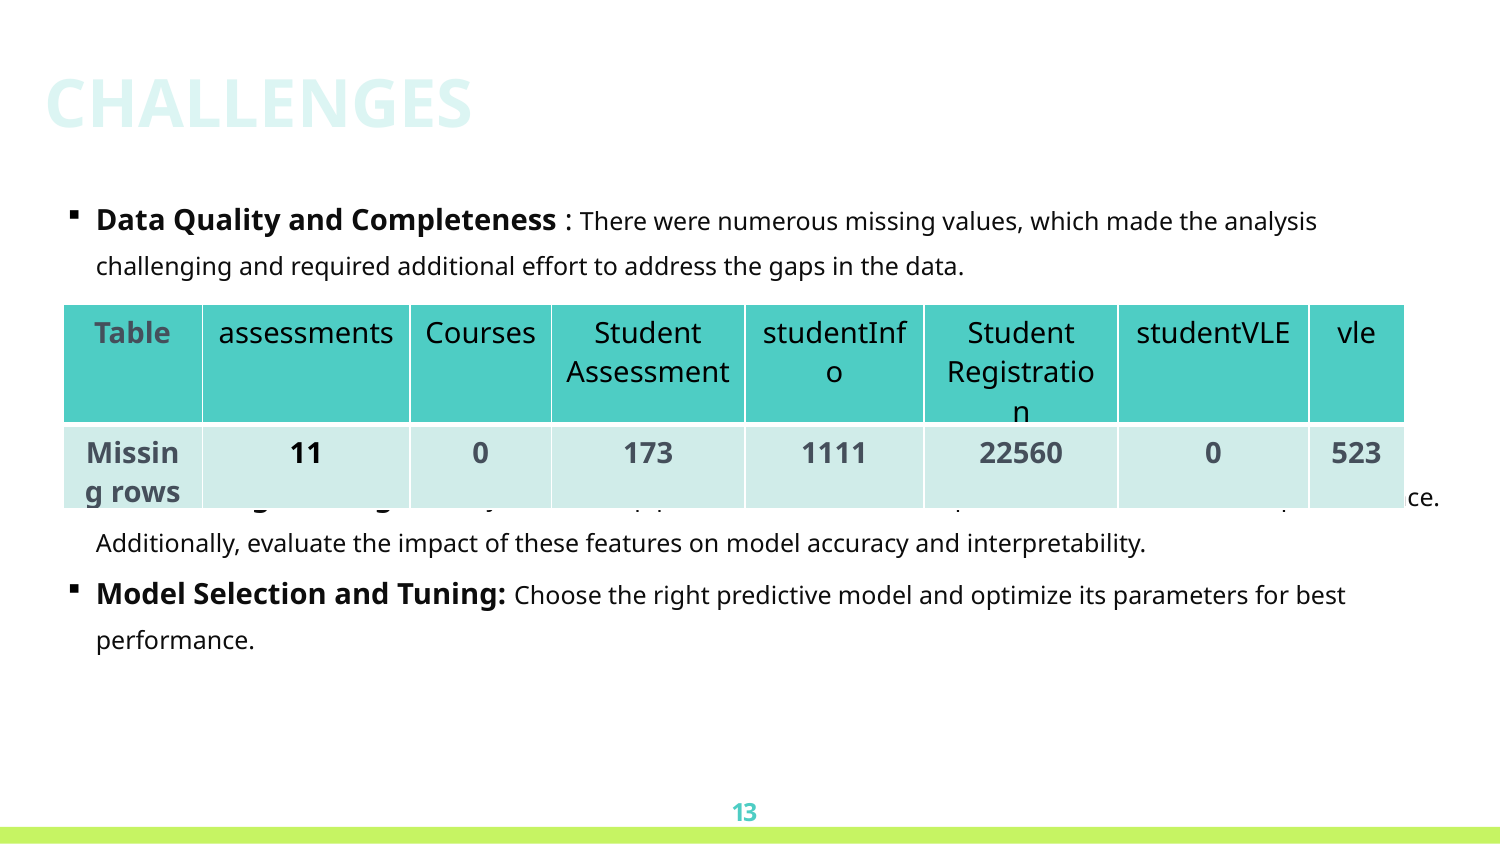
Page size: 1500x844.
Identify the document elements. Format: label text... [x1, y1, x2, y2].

table_cell 0 [411, 427, 551, 508]
text_box [0, 826, 1500, 844]
table_cell 22560 [925, 427, 1117, 508]
table_header vle [1310, 305, 1404, 422]
table_cell 0 [1119, 427, 1308, 508]
table_header studentVLE [1119, 305, 1308, 422]
table_header Student Registration [925, 305, 1117, 422]
table_cell 173 [552, 427, 744, 508]
table_header studentInfo [746, 305, 923, 422]
table_cell 523 [1310, 427, 1404, 508]
text_box Data Quality and Completeness : There were numerous missing values, which made the analysis challenging and required additional effort to address the gaps in the data. Feature Engineering: Identify and develop pertinent features that capture the details of student performance. Additionally, evaluate the impact of these features on model accuracy and interpretability. Model Selection and Tuning: Choose the right predictive model and optimize its parameters for best performance. [52, 145, 1471, 663]
table_cell 11 [203, 427, 409, 508]
text_box CHALLENGES [29, 53, 1500, 149]
table_cell 1111 [746, 427, 923, 508]
table_header Courses [411, 305, 551, 422]
table_header assessments [203, 305, 409, 422]
table_cell Missing rows [64, 427, 202, 508]
table_header Table [64, 305, 202, 422]
table_header Student Assessment [552, 305, 744, 422]
text_box 13 [725, 795, 774, 831]
